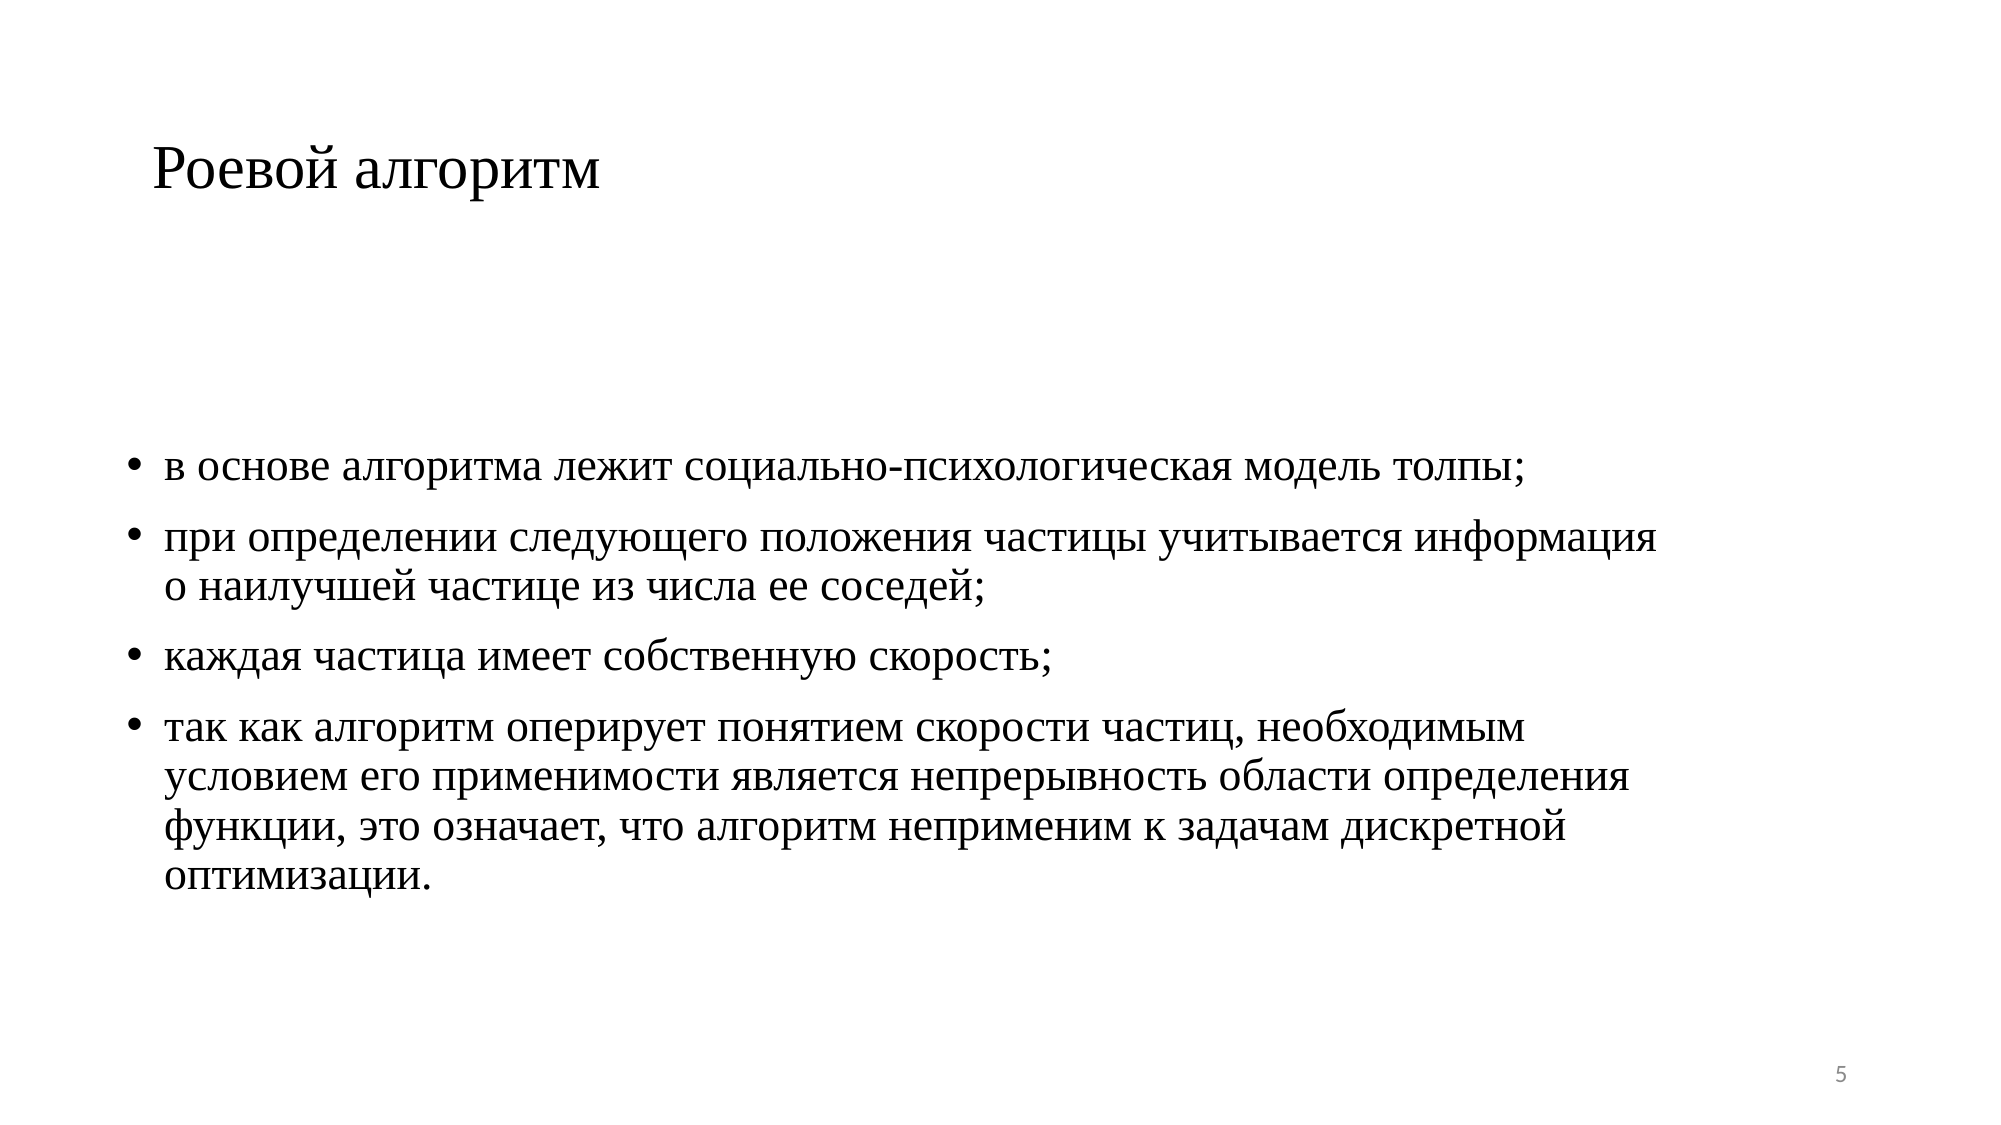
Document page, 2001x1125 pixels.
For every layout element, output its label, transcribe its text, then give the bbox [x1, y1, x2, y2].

list в основе алгоритма лежит социально-психологическая модель толпы; при определении следующего положения частицы учитывается информация о наилучшей частице из числа ее соседей; каждая частица имеет собственную скорость; так как алгоритм оперирует понятием скорости частиц, необходимым условием его применимости является непрерывность области определения функции, это означает, что алгоритм неприменим к задачам дискретной оптимизации. [111, 433, 1689, 1025]
slide_number 5 [1412, 1042, 1863, 1103]
title Роевой алгоритм [137, 59, 1863, 278]
